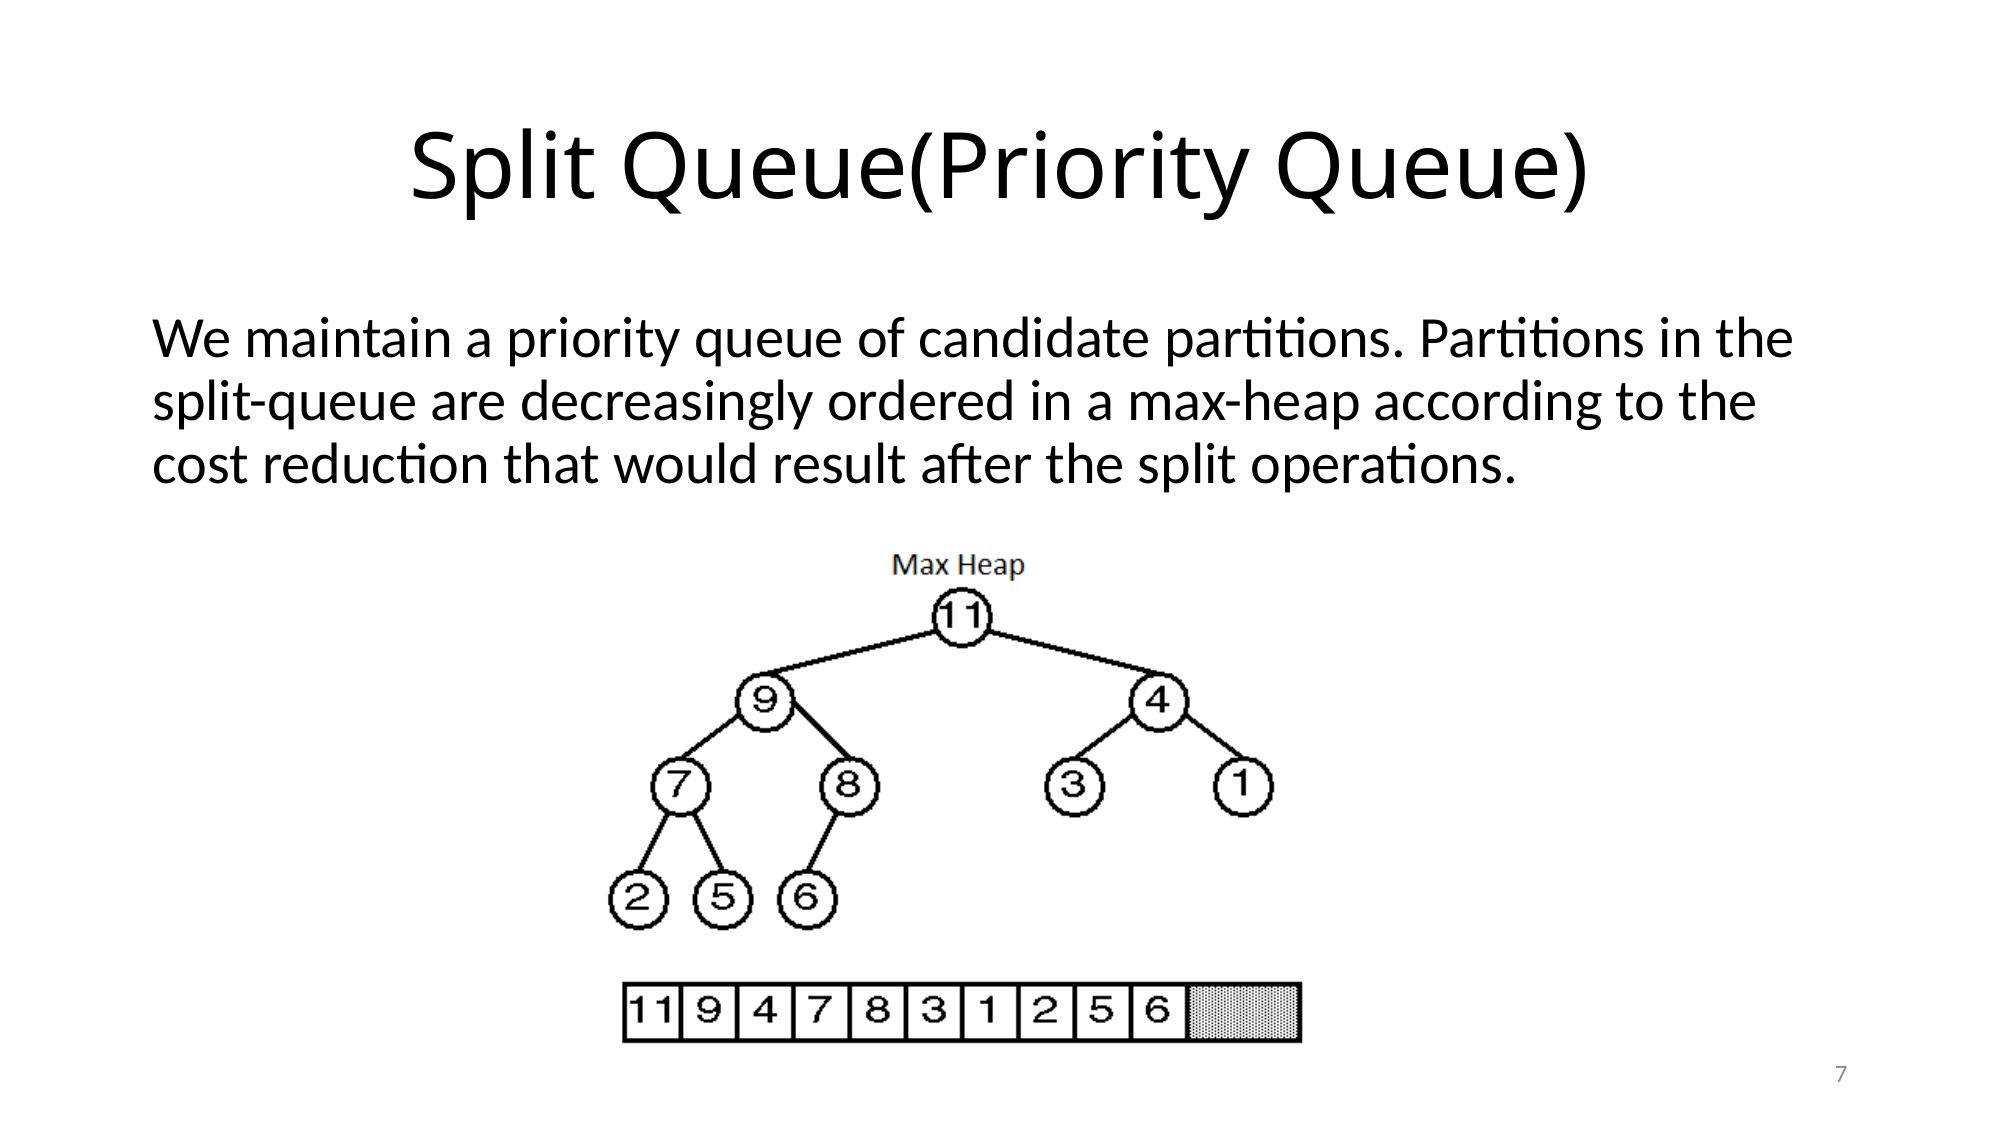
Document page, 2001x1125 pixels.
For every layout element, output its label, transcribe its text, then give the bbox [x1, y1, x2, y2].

picture [596, 531, 1329, 1073]
list We maintain a priority queue of candidate partitions. Partitions in the split-queue are decreasingly ordered in a max-heap according to the cost reduction that would result after the split operations. [137, 299, 1863, 1014]
slide_number 7 [1412, 1042, 1863, 1103]
title Split Queue(Priority Queue) [137, 59, 1863, 278]
